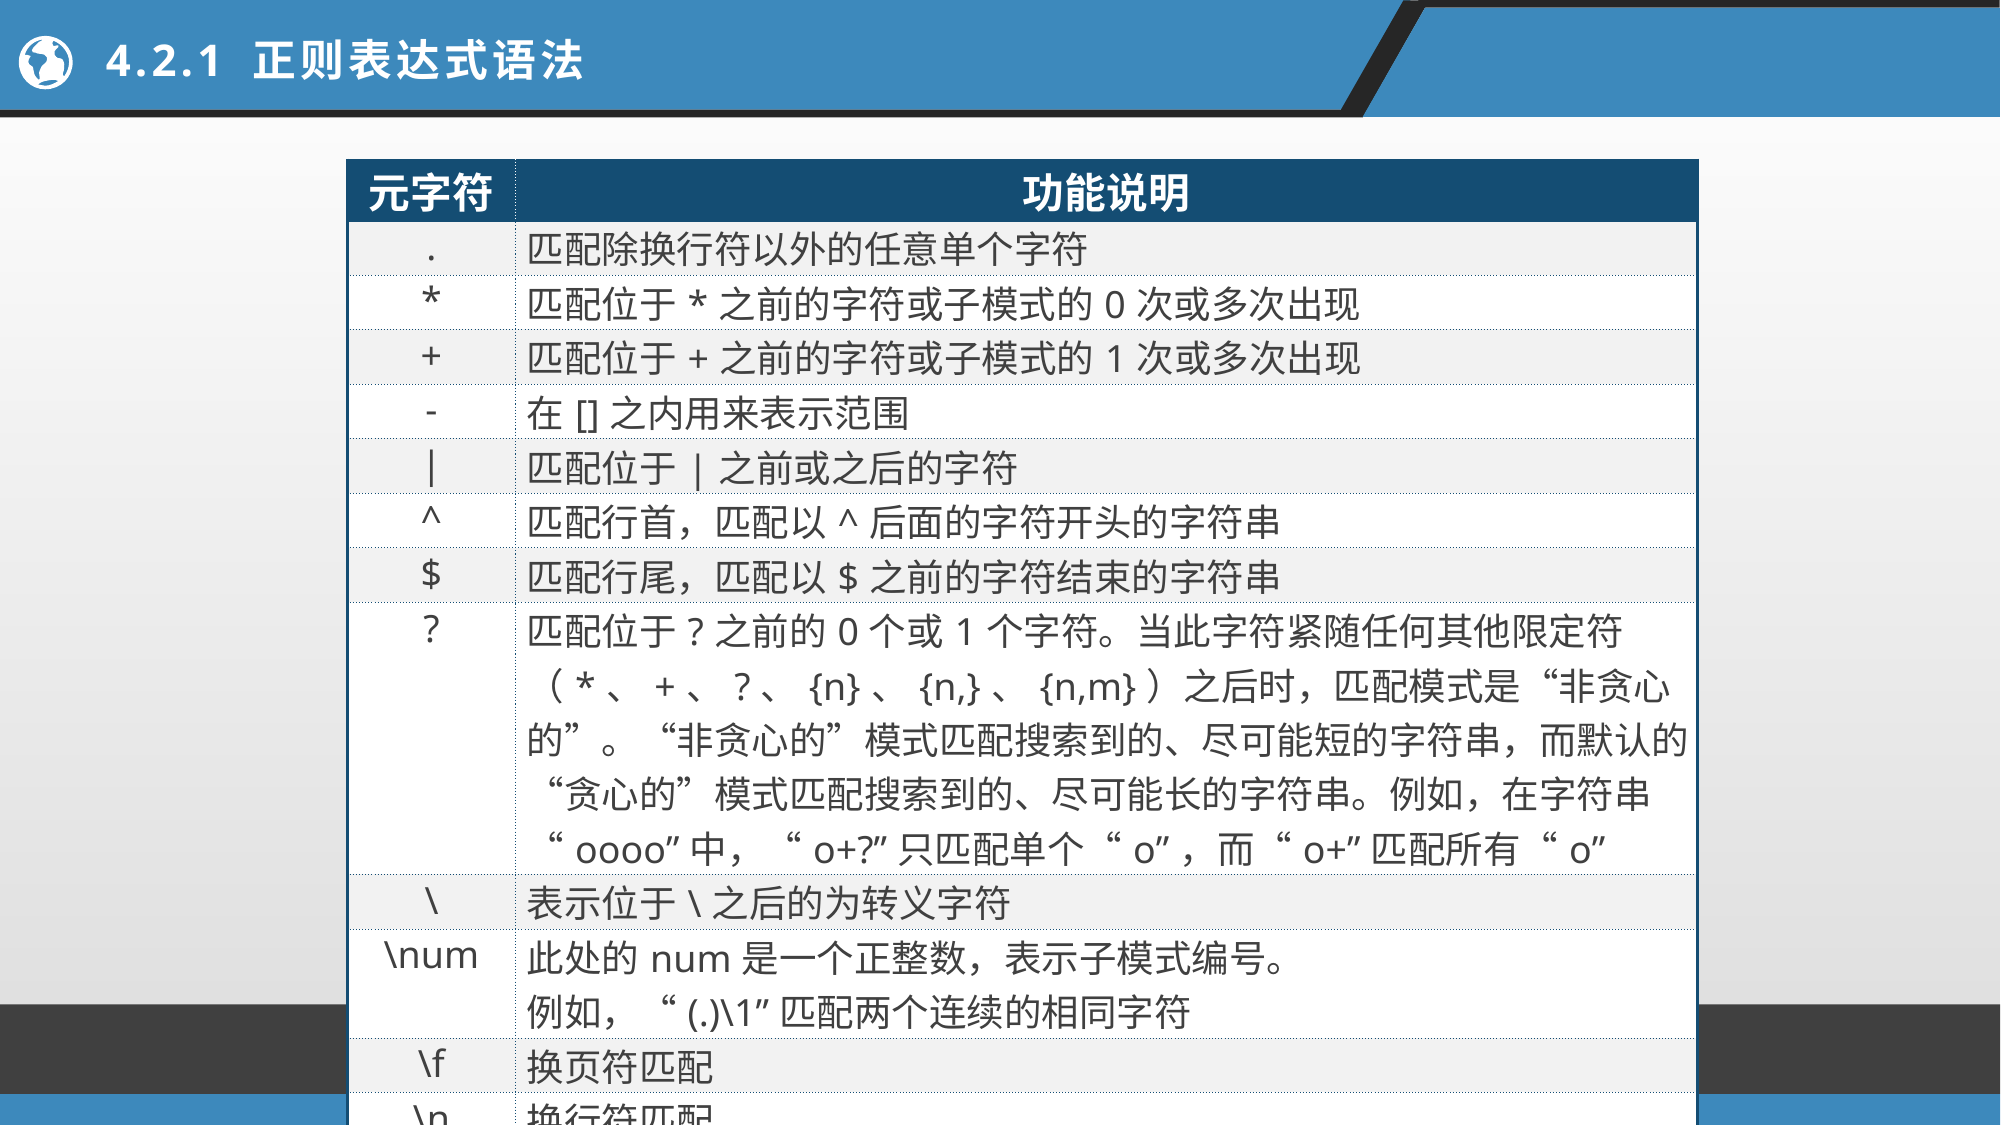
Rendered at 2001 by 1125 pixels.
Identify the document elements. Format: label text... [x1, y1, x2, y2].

table_cell ? [349, 602, 515, 874]
table_cell - [349, 384, 515, 438]
table_cell 匹配位于|之前或之后的字符 [515, 438, 1696, 493]
table_cell 匹配位于*之前的字符或子模式的0次或多次出现 [515, 275, 1696, 329]
title 4.2.1 正则表达式语法 [90, 0, 977, 161]
table_cell . [349, 222, 515, 275]
table_cell \f [349, 1038, 515, 1092]
table_cell | [349, 438, 515, 493]
table_cell 表示位于\之后的为转义字符 [515, 874, 1696, 929]
table_cell 换页符匹配 [515, 1038, 1696, 1092]
table_cell 匹配位于+之前的字符或子模式的1次或多次出现 [515, 329, 1696, 384]
table_cell * [349, 275, 515, 329]
table_header 功能说明 [515, 161, 1696, 219]
table_cell 此处的num是一个正整数，表示子模式编号。 例如，“(.)\1”匹配两个连续的相同字符 [515, 929, 1696, 1038]
table_cell 匹配除换行符以外的任意单个字符 [515, 222, 1696, 275]
table_cell 换行符匹配 [515, 1092, 1696, 1125]
table_header 元字符 [349, 161, 515, 219]
table_cell + [349, 329, 515, 384]
table_cell 匹配行首，匹配以^后面的字符开头的字符串 [515, 493, 1696, 548]
table_cell \n [349, 1092, 515, 1125]
table_cell 在[]之内用来表示范围 [515, 384, 1696, 438]
table_cell $ [349, 548, 515, 602]
table_cell 匹配行尾，匹配以$之前的字符结束的字符串 [515, 548, 1696, 602]
table_cell \num [349, 929, 515, 1038]
table_cell \ [349, 874, 515, 929]
table_cell ^ [349, 493, 515, 548]
table_cell 匹配位于?之前的0个或1个字符。当此字符紧随任何其他限定符（*、+、?、{n}、{n,}、{n,m}）之后时，匹配模式是“非贪心的”。“非贪心的”模式匹配搜索到的、尽可能短的字符串，而默认的“贪心的”模式匹配搜索到的、尽可能长的字符串。例如，在字符串“oooo”中，“o+?”只匹配单个“o”，而“o+”匹配所有“o” [515, 602, 1696, 874]
